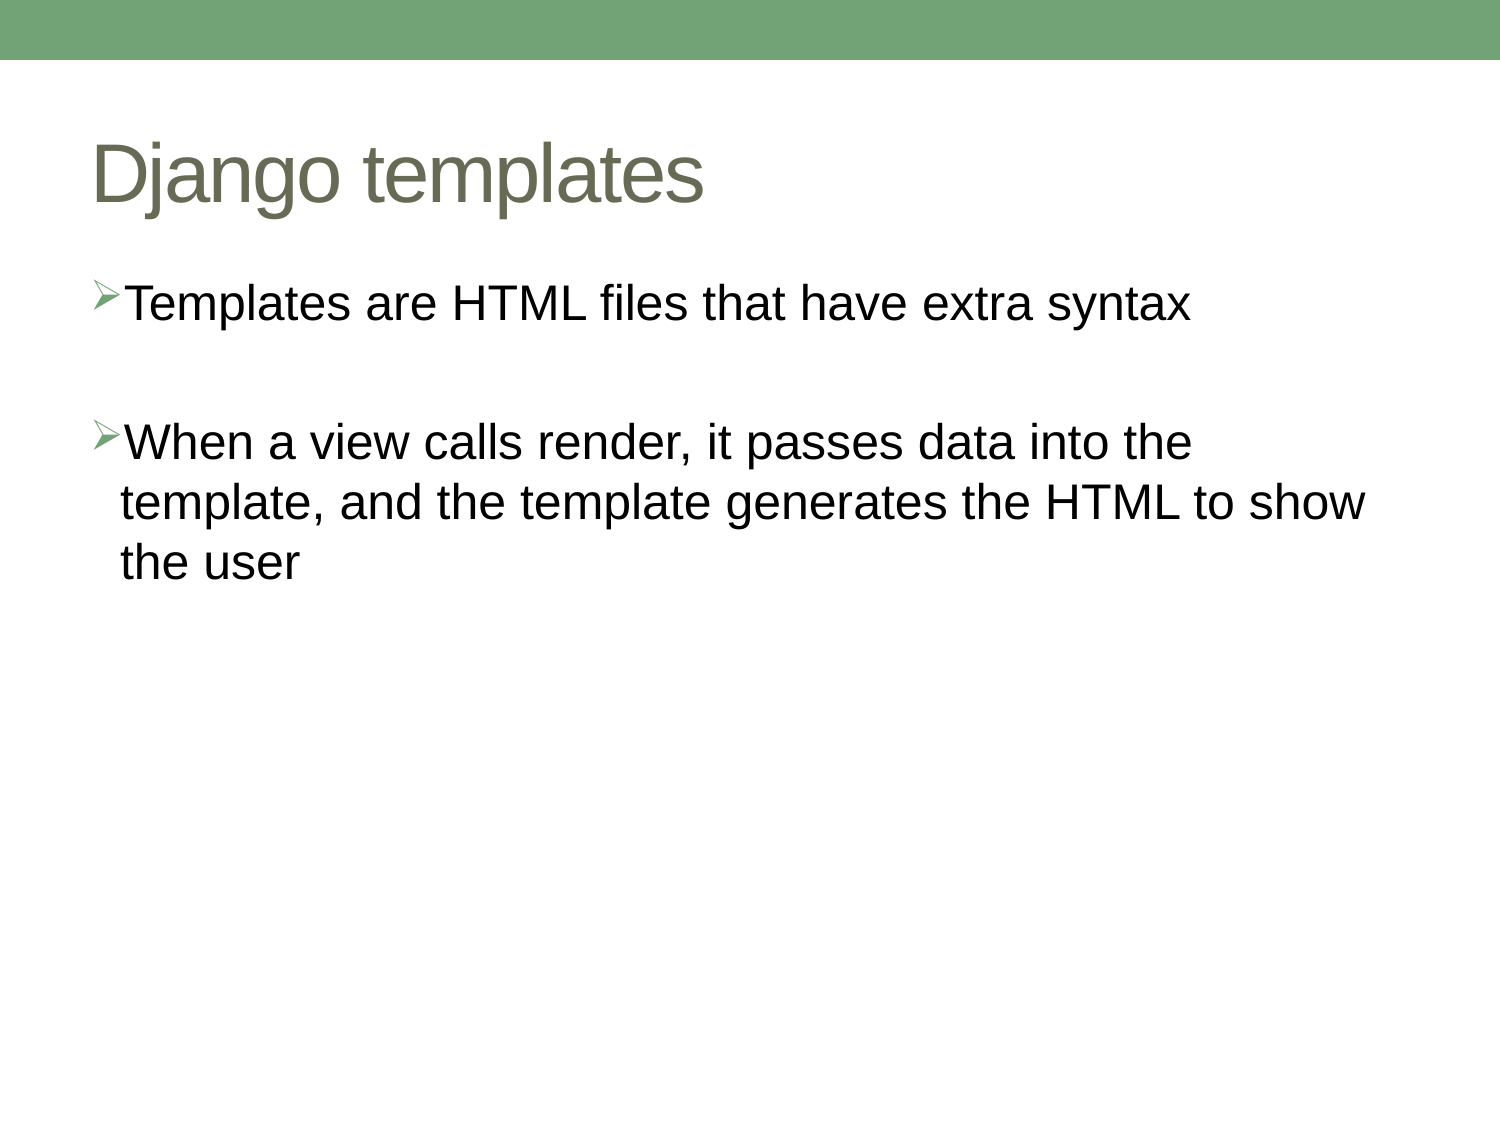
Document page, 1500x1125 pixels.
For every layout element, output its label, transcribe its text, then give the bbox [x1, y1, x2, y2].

title Django templates [75, 87, 1425, 250]
list Templates are HTML files that have extra syntax When a view calls render, it passes data into the template, and the template generates the HTML to show the user [75, 262, 1425, 1063]
